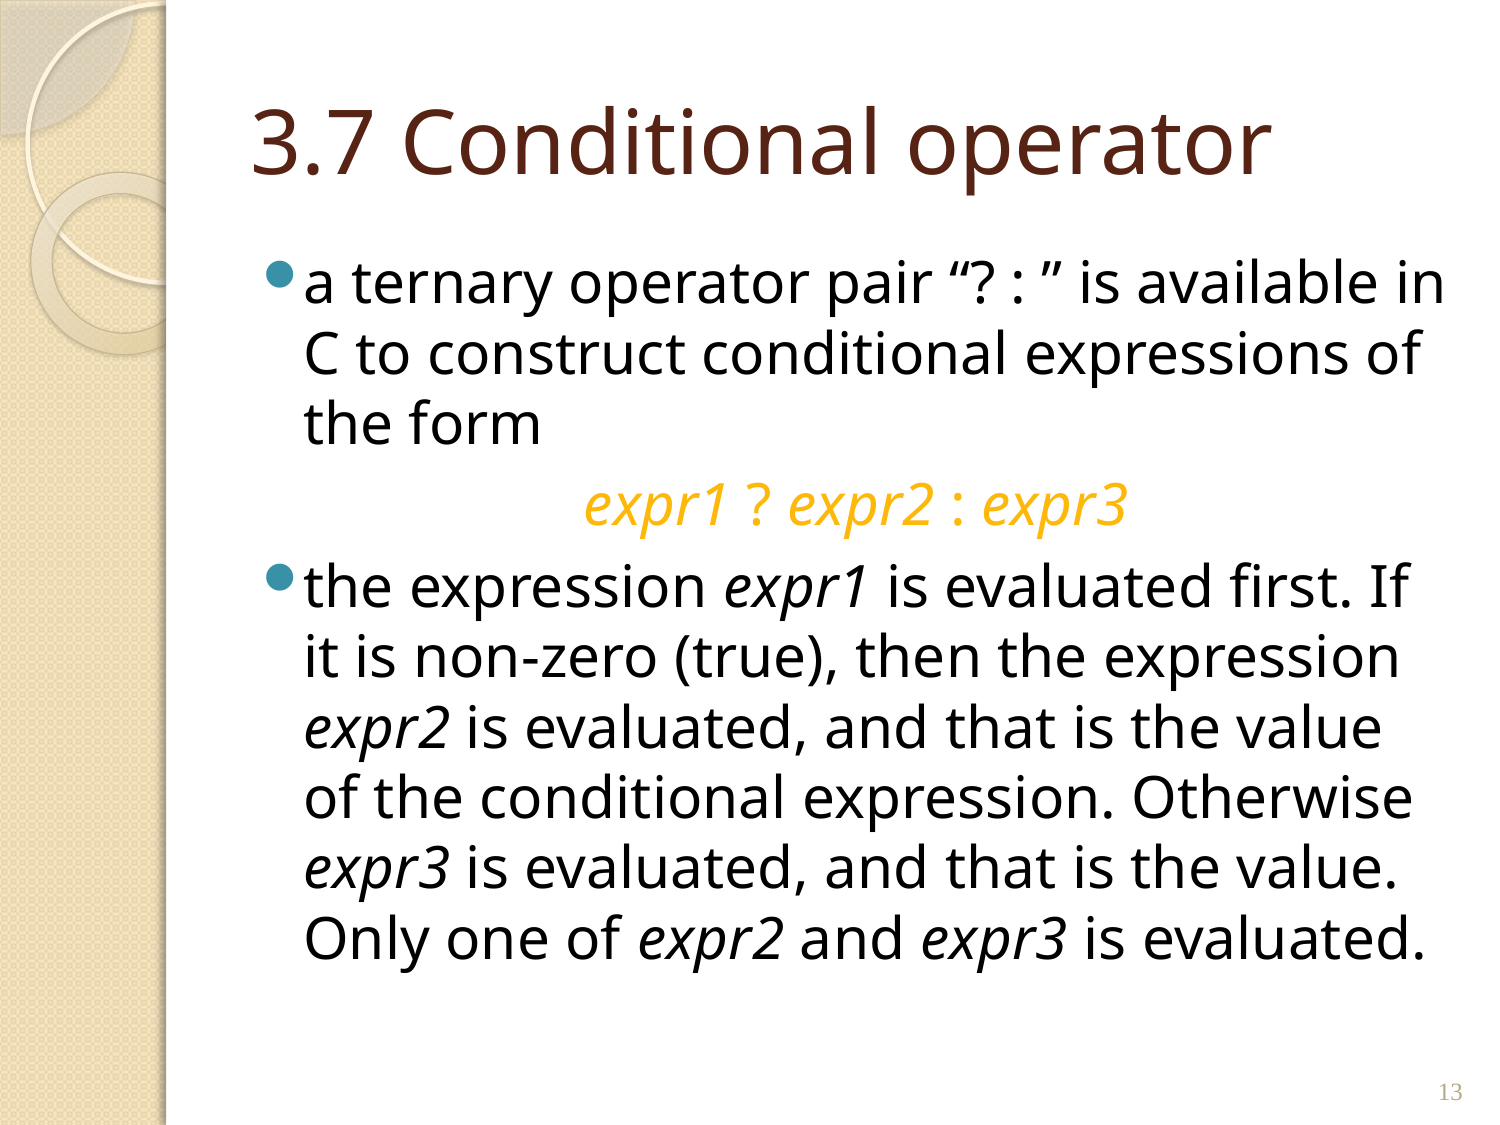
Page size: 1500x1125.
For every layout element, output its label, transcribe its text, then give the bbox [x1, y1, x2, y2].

slide_number 13 [1413, 1034, 1488, 1113]
title 3.7 Conditional operator [235, 45, 1466, 233]
list a ternary operator pair “? : ” is available in C to construct conditional expressions of the form expr1 ? expr2 : expr3 the expression expr1 is evaluated first. If it is non-zero (true), then the expression expr2 is evaluated, and that is the value of the conditional expression. Otherwise expr3 is evaluated, and that is the value. Only one of expr2 and expr3 is evaluated. [235, 237, 1466, 1026]
